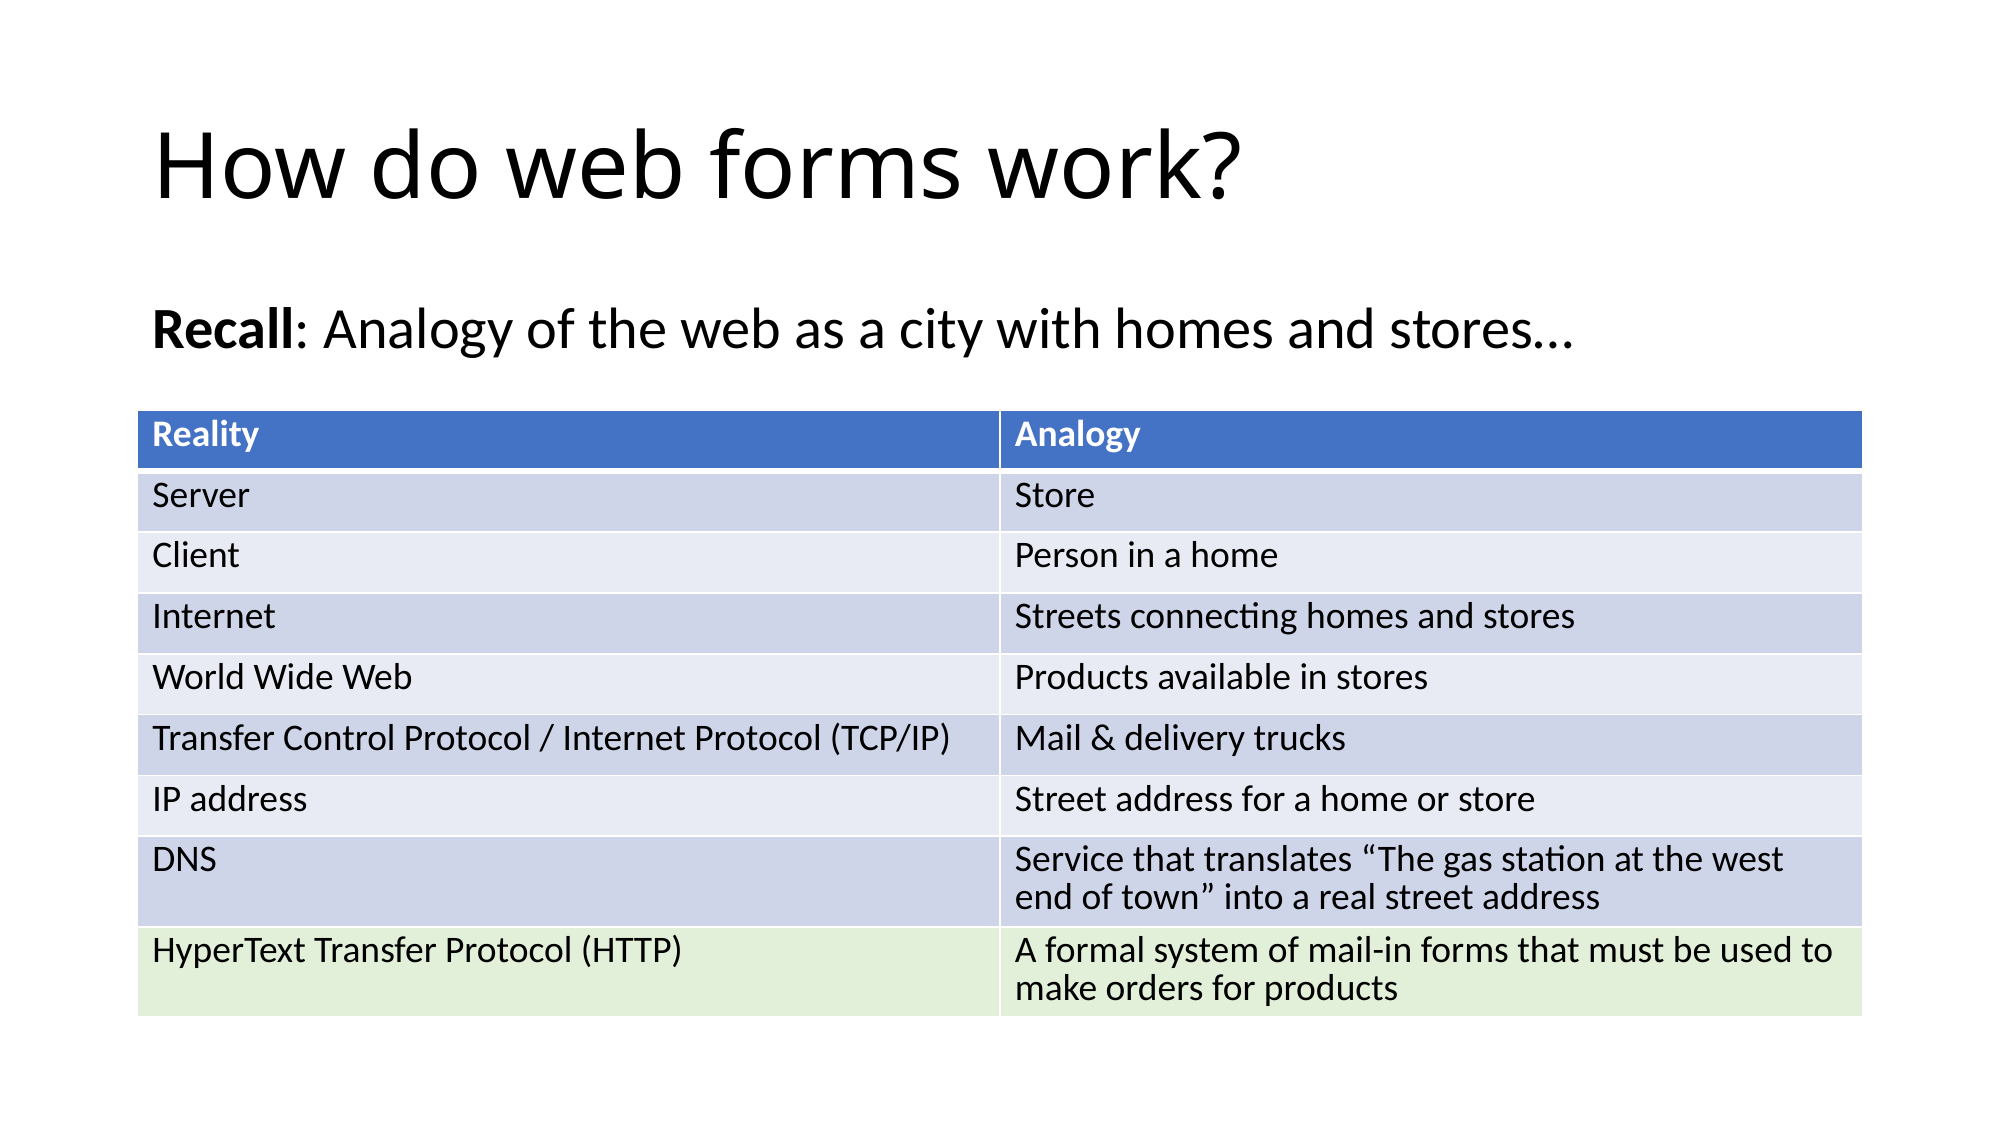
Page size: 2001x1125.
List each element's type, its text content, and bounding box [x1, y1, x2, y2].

title How do web forms work? [137, 59, 1863, 278]
text_box Recall: Analogy of the web as a city with homes and stores… [137, 299, 1863, 1014]
